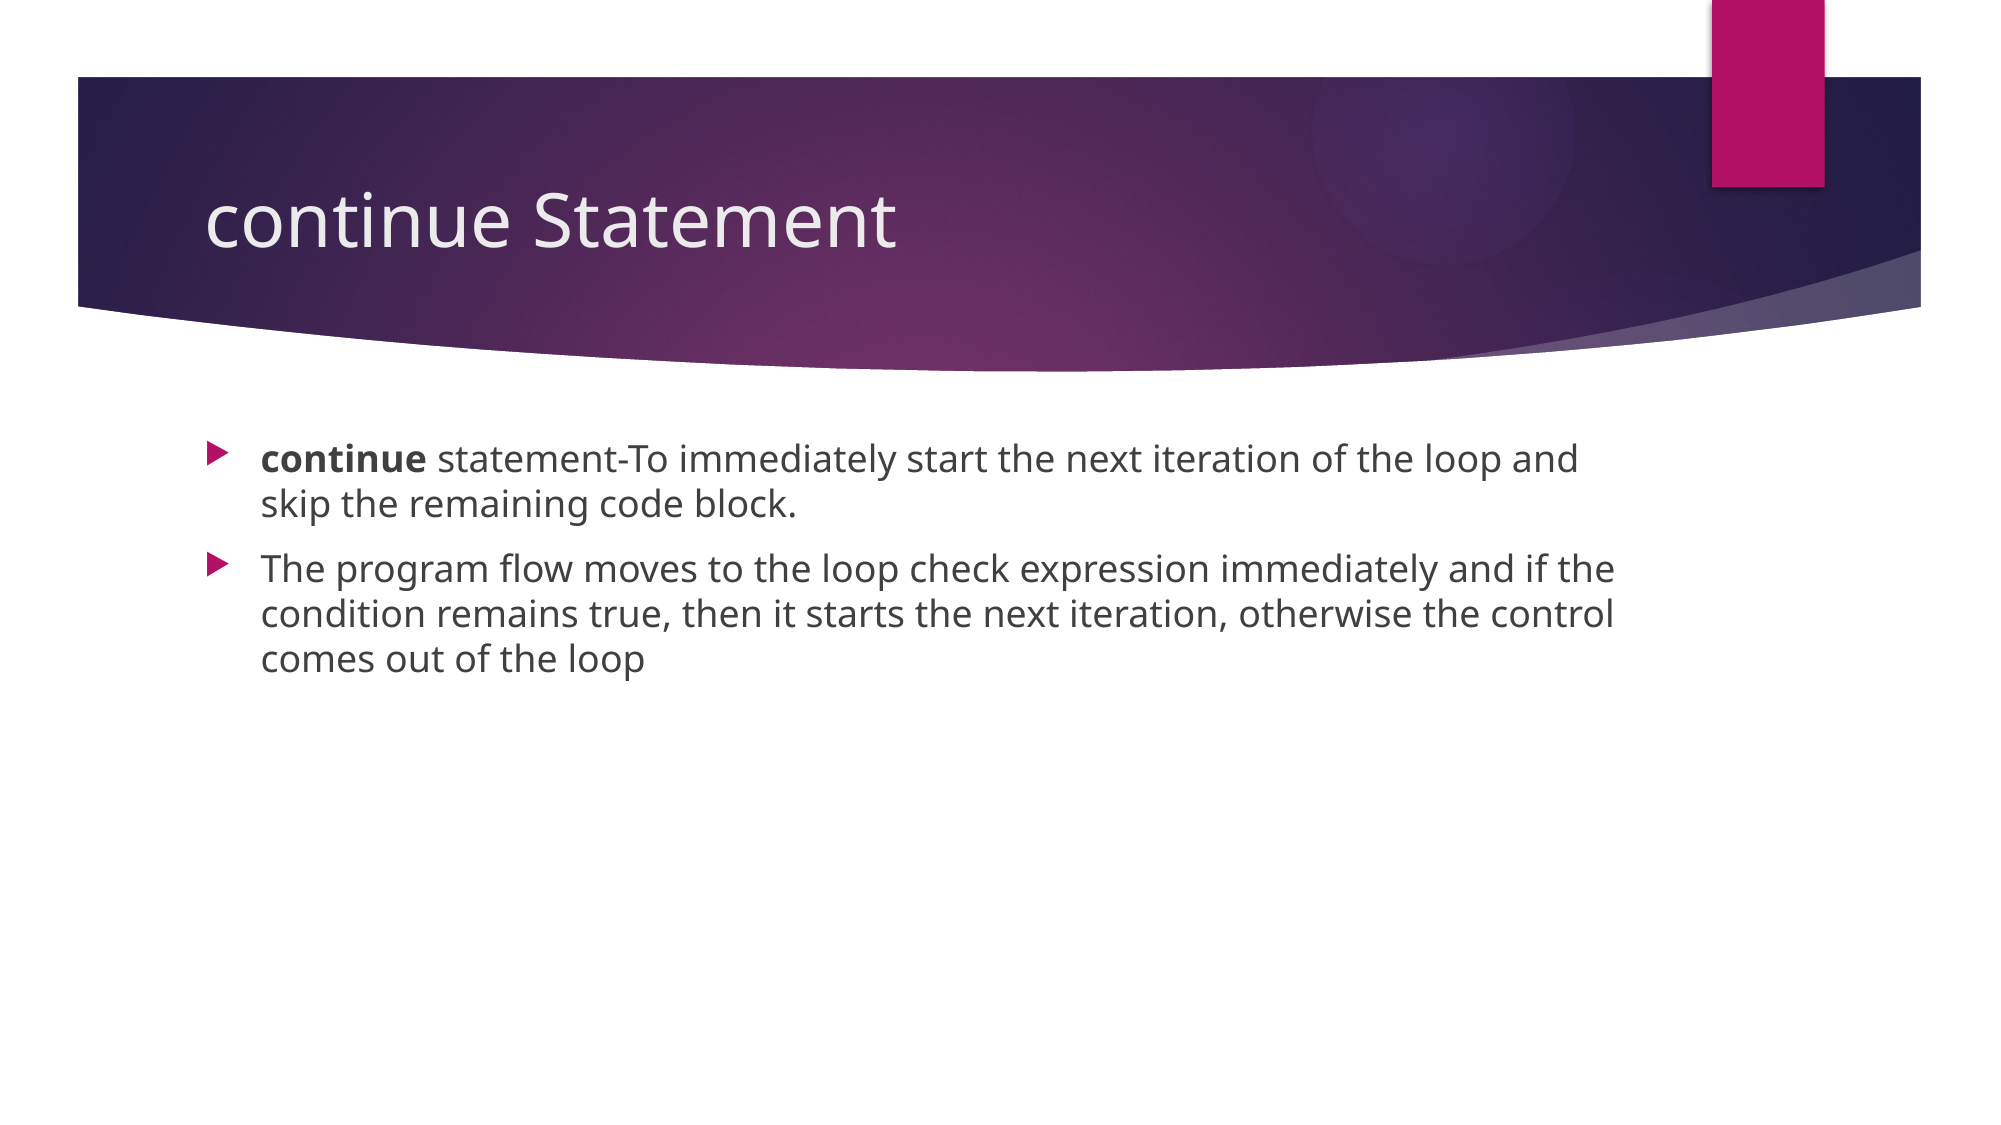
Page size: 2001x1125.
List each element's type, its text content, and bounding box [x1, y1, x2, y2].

list continue statement-To immediately start the next iteration of the loop and skip the remaining code block. The program flow moves to the loop check expression immediately and if the condition remains true, then it starts the next iteration, otherwise the control comes out of the loop [189, 427, 1638, 988]
title continue Statement [189, 159, 1627, 276]
